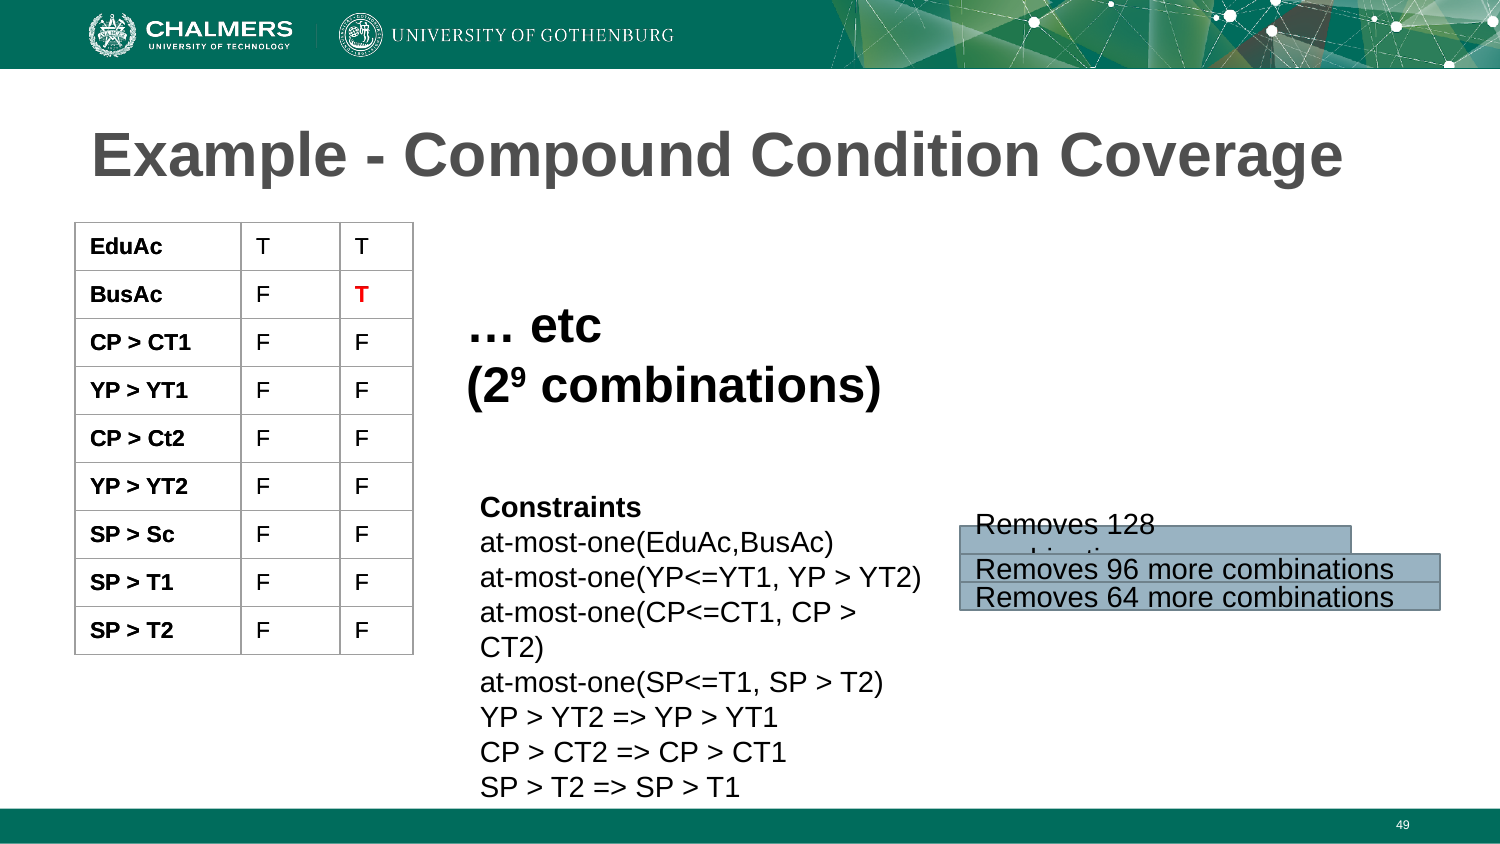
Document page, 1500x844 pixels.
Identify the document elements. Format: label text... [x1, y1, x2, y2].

picture [759, 0, 1500, 68]
table_cell F [242, 511, 339, 558]
table_cell F [242, 271, 339, 318]
text_box Removes 64 more combinations [960, 581, 1441, 610]
text_box Removes 128 combinations [960, 526, 1352, 554]
table_cell T [341, 271, 412, 318]
table_cell F [341, 511, 412, 558]
text_box Removes 96 more combinations [960, 554, 1441, 581]
text_box … etc (29 combinations) [450, 231, 902, 474]
table_cell F [242, 367, 339, 414]
table_cell SP > T2 [76, 607, 240, 654]
table_header T [341, 223, 412, 270]
table_header EduAc [76, 223, 240, 270]
table_cell F [242, 463, 339, 510]
title Example - Compound Condition Coverage [76, 100, 1425, 211]
table_cell CP > CT1 [76, 319, 240, 366]
table_cell F [242, 607, 339, 654]
table_cell F [341, 463, 412, 510]
table_cell SP > T1 [76, 559, 240, 606]
table_cell CP > Ct2 [76, 415, 240, 462]
table_cell YP > YT1 [76, 367, 240, 414]
text_box Constraints at-most-one(EduAc,BusAc) at-most-one(YP<=YT1, YP > YT2) at-most-one(CP<=CT1, CP > CT2) at-most-one(SP<=T1, SP > T2) YP > YT2 => YP > YT1 CP > CT2 => CP > CT1 SP > T2 => SP > T1 [464, 473, 945, 699]
table_cell F [242, 319, 339, 366]
slide_number ‹#› [1074, 809, 1425, 844]
table_cell F [341, 415, 412, 462]
table_cell F [341, 367, 412, 414]
table_cell F [341, 607, 412, 654]
picture [64, 0, 696, 85]
table_cell F [242, 559, 339, 606]
table_cell BusAc [76, 271, 240, 318]
table_cell SP > Sc [76, 511, 240, 558]
table_cell F [341, 559, 412, 606]
table_cell F [341, 319, 412, 366]
table_cell F [242, 415, 339, 462]
table_header T [242, 223, 339, 270]
table_cell YP > YT2 [76, 463, 240, 510]
